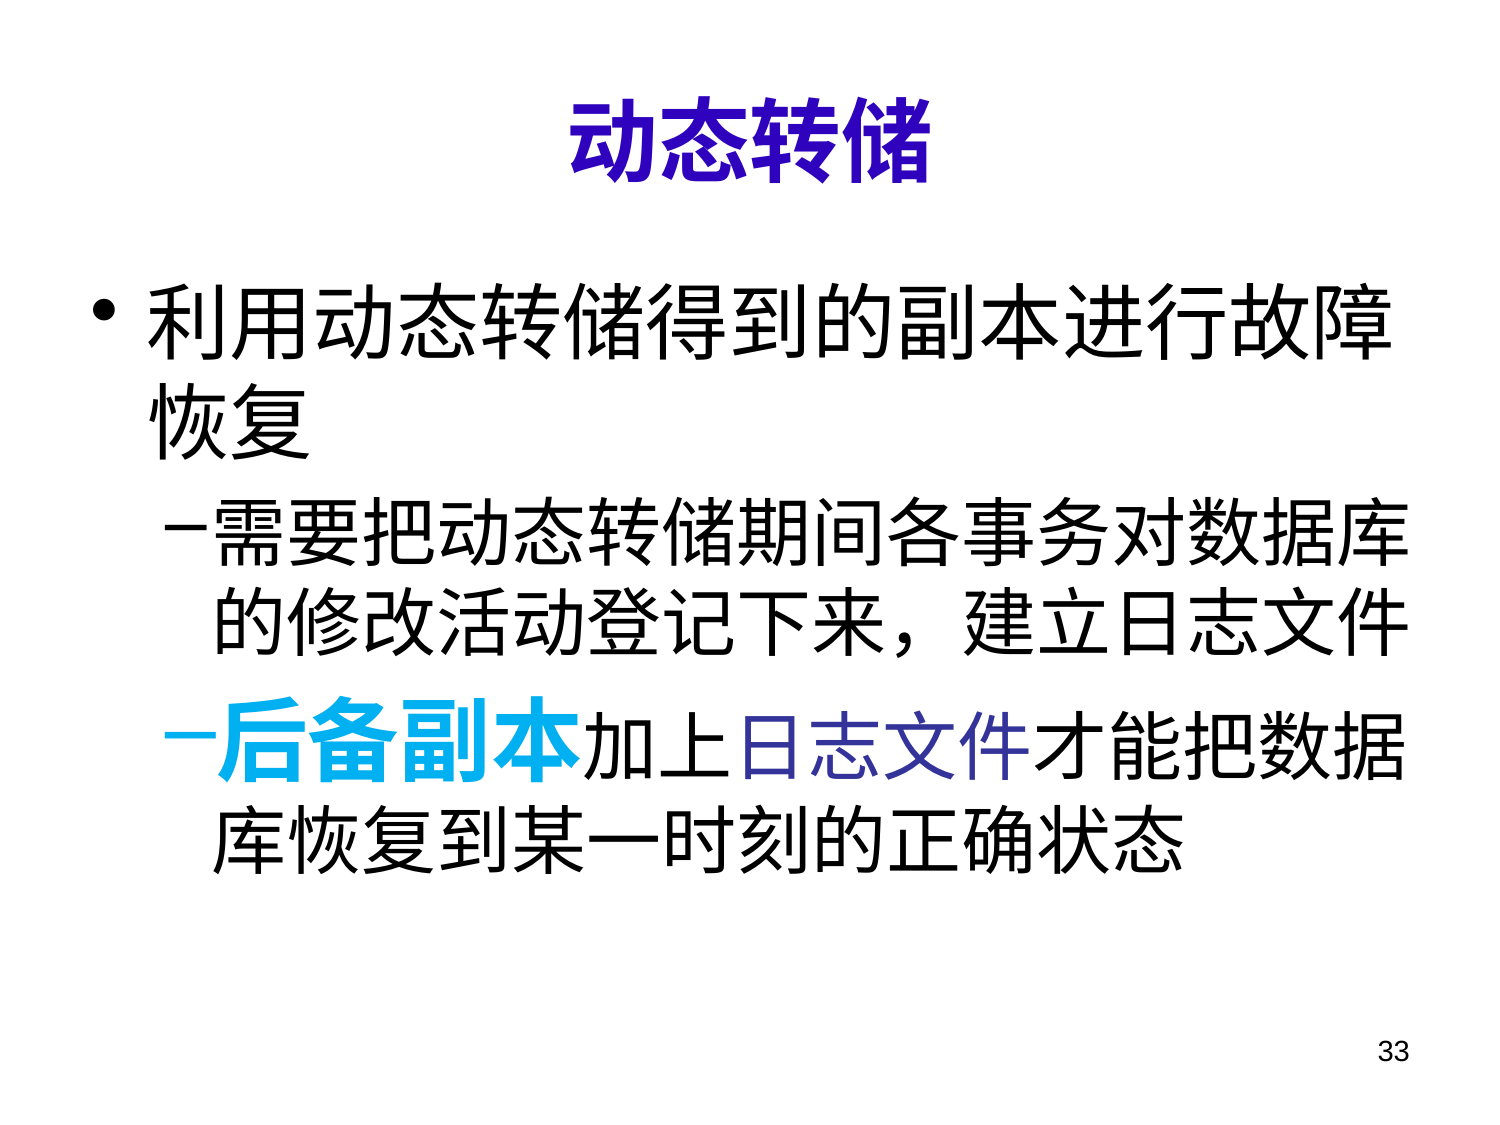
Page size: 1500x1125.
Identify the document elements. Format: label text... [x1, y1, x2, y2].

list 利用动态转储得到的副本进行故障恢复 需要把动态转储期间各事务对数据库的修改活动登记下来，建立日志文件 后备副本加上日志文件才能把数据库恢复到某一时刻的正确状态 [75, 262, 1471, 1005]
title 动态转储 [75, 45, 1425, 233]
slide_number 33 [1074, 1024, 1426, 1103]
